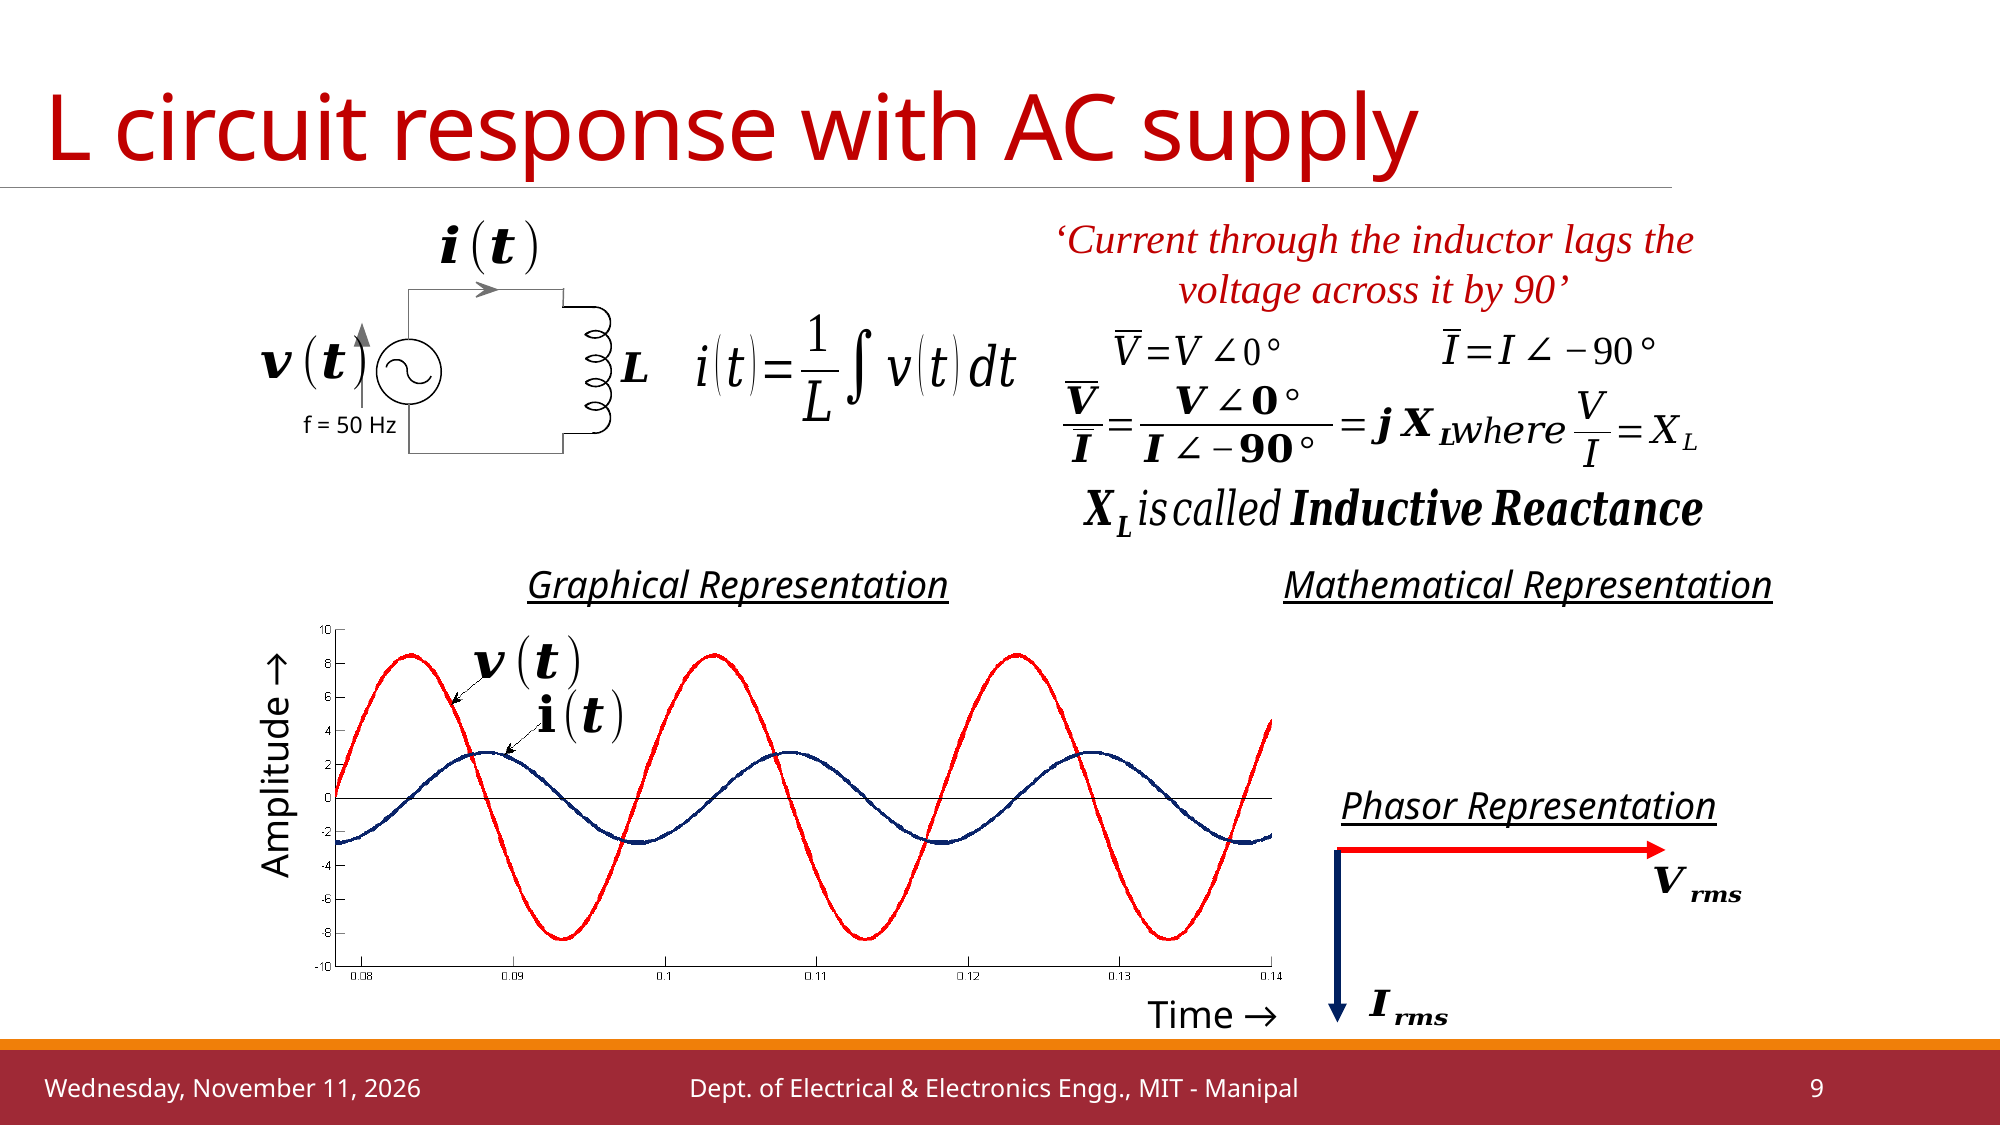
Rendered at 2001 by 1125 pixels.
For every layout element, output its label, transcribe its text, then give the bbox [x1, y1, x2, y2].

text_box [349, 277, 622, 463]
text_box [1337, 849, 1743, 1031]
text_box Mathematical Representation [1268, 553, 1789, 614]
text_box f = 50 Hz [288, 403, 347, 446]
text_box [243, 613, 1290, 1045]
text_box Graphical Representation [512, 553, 965, 610]
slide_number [29, 1059, 500, 1120]
footer Dept. of Electrical & Electronics Engg., MIT - Manipal [539, 1059, 1451, 1120]
title L circuit response with AC supply [29, 0, 1963, 187]
text_box Phasor Representation [1325, 774, 1733, 835]
slide_number 9 [1624, 1059, 1840, 1120]
